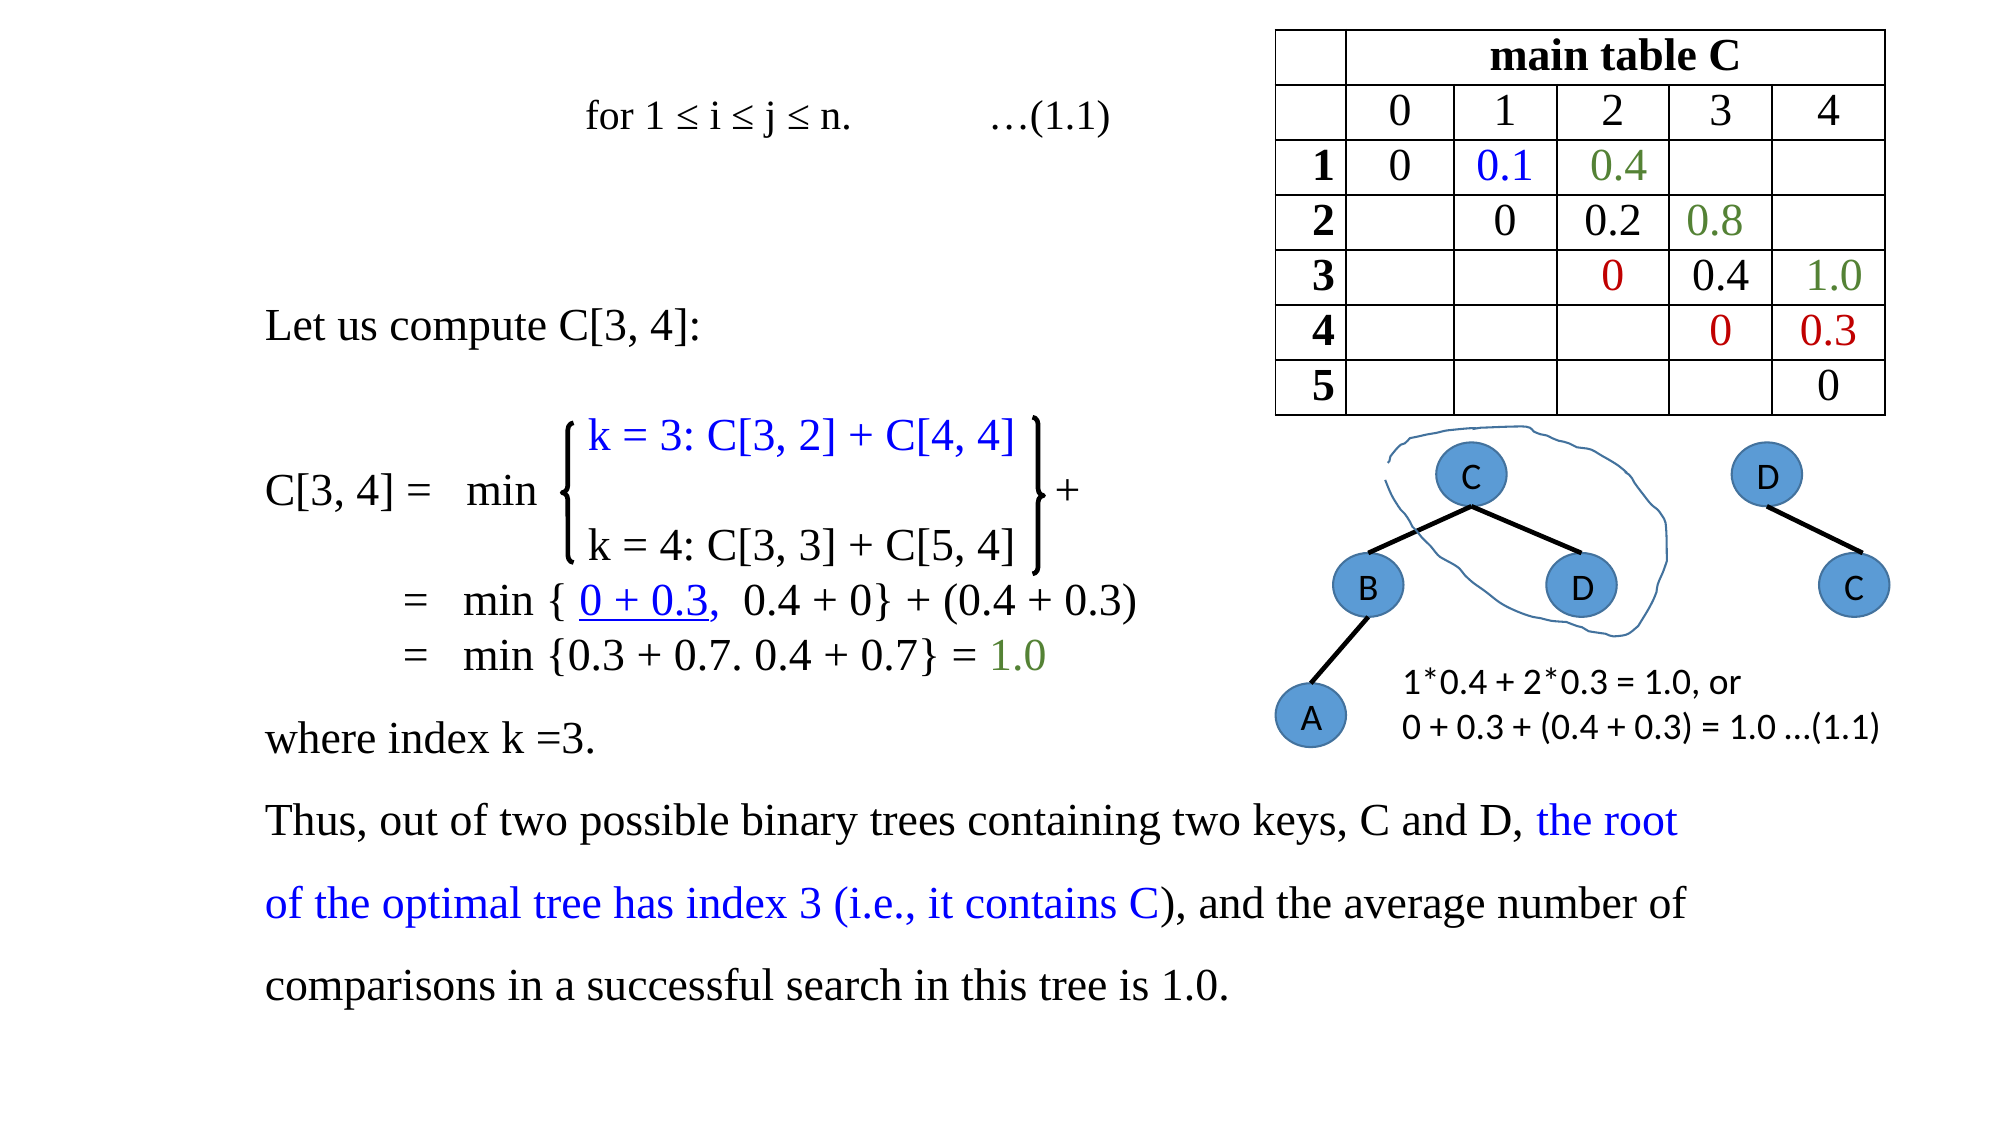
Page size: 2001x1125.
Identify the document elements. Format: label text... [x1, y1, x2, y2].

table_cell [1455, 306, 1556, 359]
table_cell [1558, 361, 1668, 414]
table_header main table C [1347, 31, 1884, 84]
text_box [1368, 506, 1471, 554]
table_cell 3 [1670, 86, 1771, 139]
table_cell 0 [1455, 196, 1556, 249]
table_cell 0 [1347, 86, 1453, 139]
table_cell 0.4 [1558, 141, 1668, 194]
table_cell [1670, 141, 1771, 194]
text_box D [1730, 441, 1804, 508]
table_cell [1558, 306, 1668, 359]
table_cell [1347, 251, 1453, 304]
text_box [1766, 506, 1863, 554]
table_cell 0.1 [1455, 141, 1556, 194]
text_box [1032, 417, 1044, 574]
table_cell 2 [1276, 196, 1345, 249]
table_cell 3 [1276, 251, 1345, 304]
text_box C [1817, 553, 1891, 618]
table_cell 1 [1455, 86, 1556, 139]
table_cell 4 [1276, 306, 1345, 359]
table_cell 0.8 [1670, 196, 1771, 249]
table_cell 0.3 [1773, 306, 1884, 359]
table_cell 2 [1558, 86, 1668, 139]
table_cell 0.4 [1670, 251, 1771, 304]
table_cell [1455, 251, 1556, 304]
table_cell 1.0 [1773, 251, 1884, 304]
table_cell [1347, 196, 1453, 249]
text_box [562, 422, 574, 563]
table_cell 4 [1773, 86, 1884, 139]
table_cell [1347, 306, 1453, 359]
table_cell [1276, 86, 1345, 139]
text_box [1471, 506, 1582, 554]
text_box 1*0.4 + 2*0.3 = 1.0, or 0 + 0.3 + (0.4 + 0.3) = 1.0 …(1.1) [1387, 649, 1916, 755]
table_cell [1773, 196, 1884, 249]
table_cell 0 [1558, 251, 1668, 304]
table_cell [1670, 361, 1771, 414]
table_cell 0 [1347, 141, 1453, 194]
table_cell 0 [1773, 361, 1884, 414]
text_box B [1332, 552, 1405, 618]
table_cell [1347, 361, 1453, 414]
table_cell 1 [1276, 141, 1345, 194]
table_cell [1455, 361, 1556, 414]
table_cell 0.2 [1558, 196, 1668, 249]
table_cell 0 [1670, 306, 1771, 359]
text_box [1384, 425, 1668, 638]
text_box A [1274, 682, 1348, 749]
table_cell 5 [1276, 361, 1345, 414]
table_header [1276, 31, 1345, 84]
table_cell [1773, 141, 1884, 194]
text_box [1310, 616, 1369, 684]
